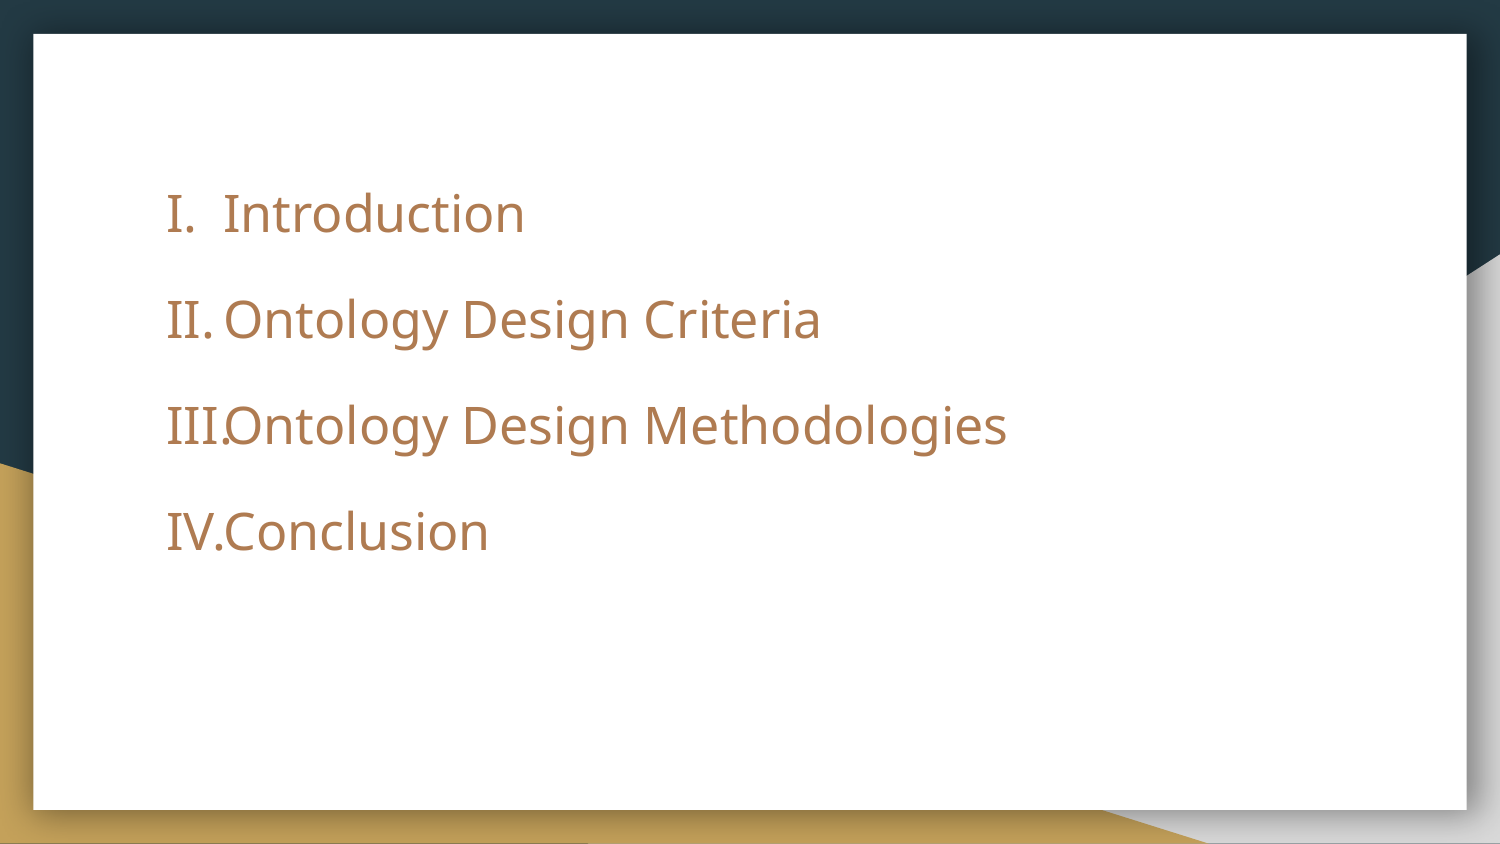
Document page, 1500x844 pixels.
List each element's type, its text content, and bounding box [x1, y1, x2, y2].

title Introduction Ontology Design Criteria Ontology Design Methodologies Conclusion [146, 125, 1378, 581]
